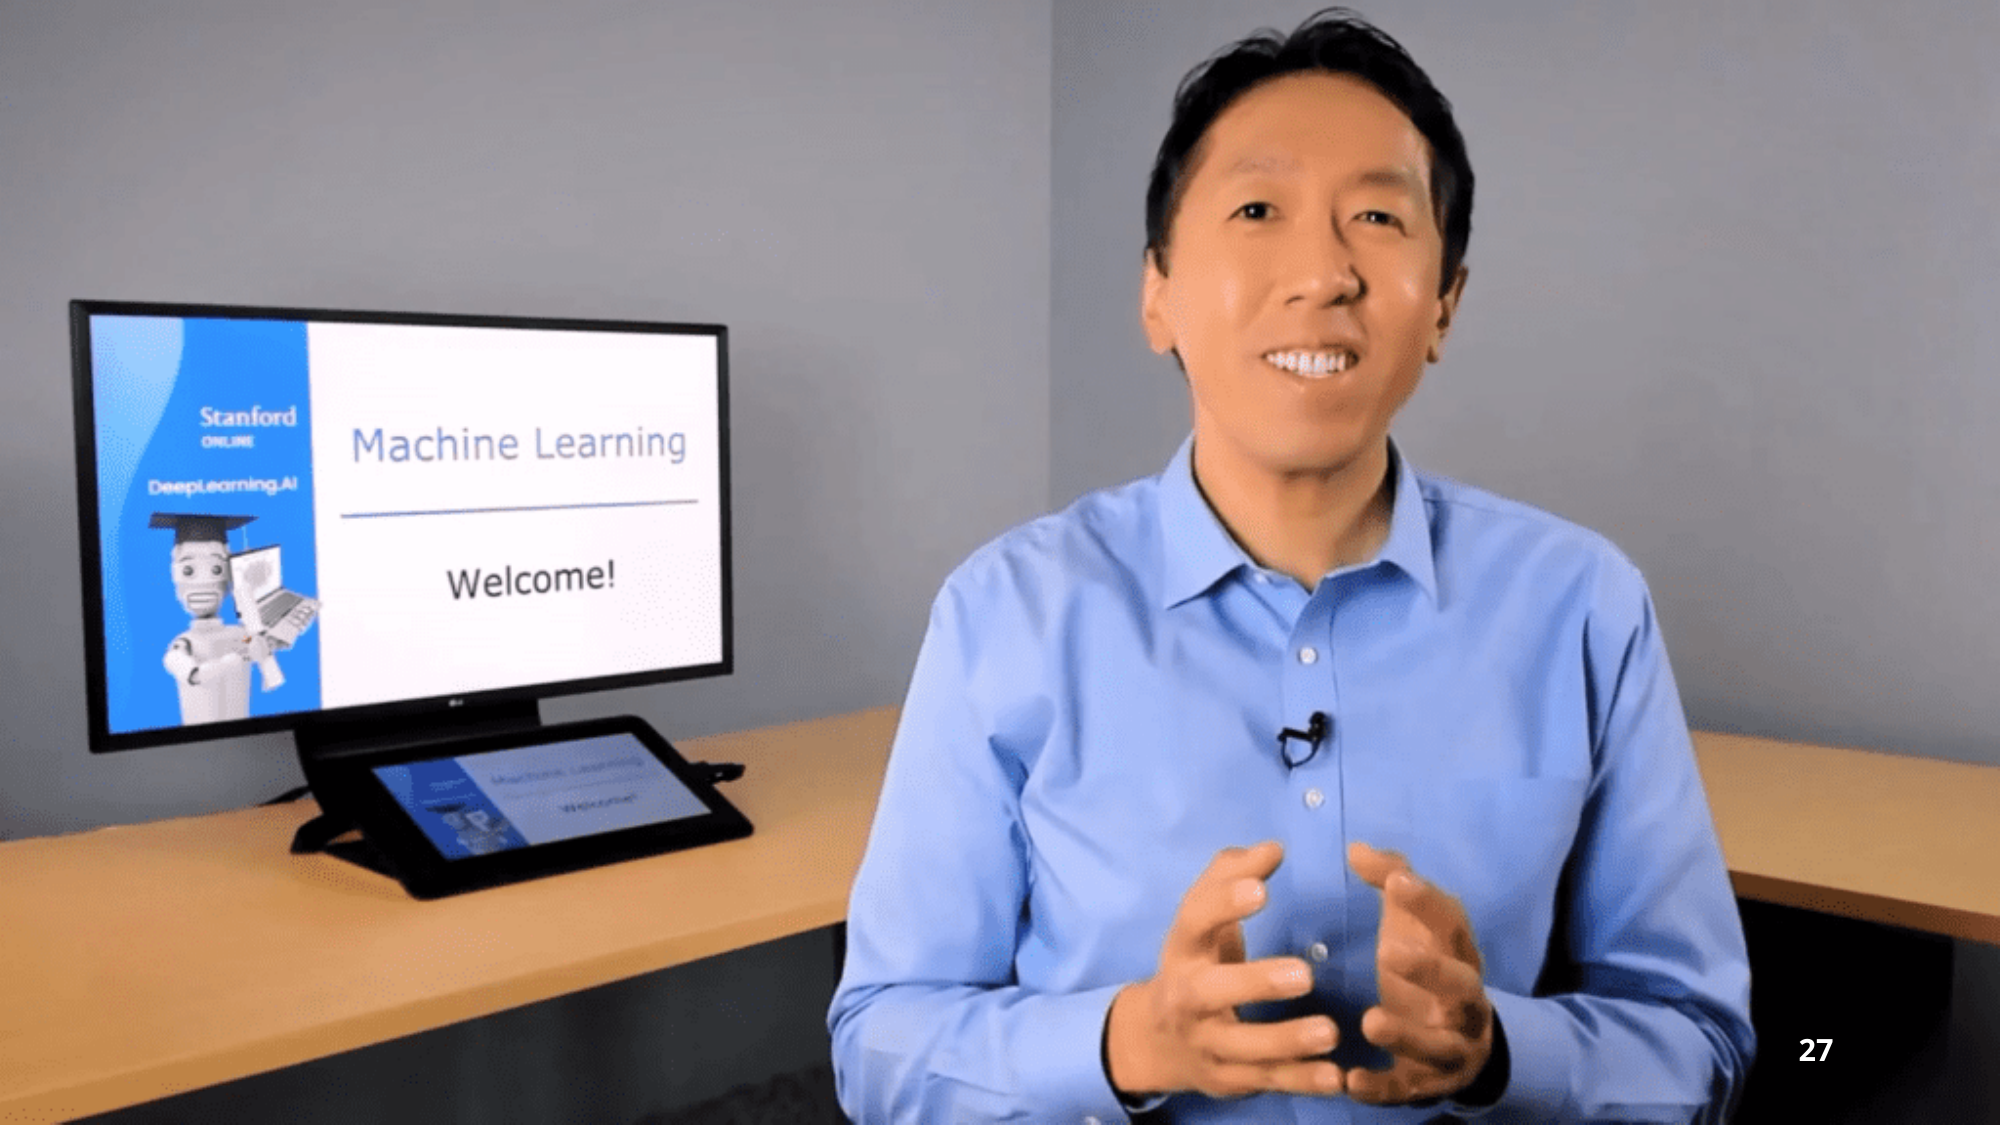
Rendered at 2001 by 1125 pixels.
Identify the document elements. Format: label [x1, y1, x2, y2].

list [0, 0, 2000, 1125]
